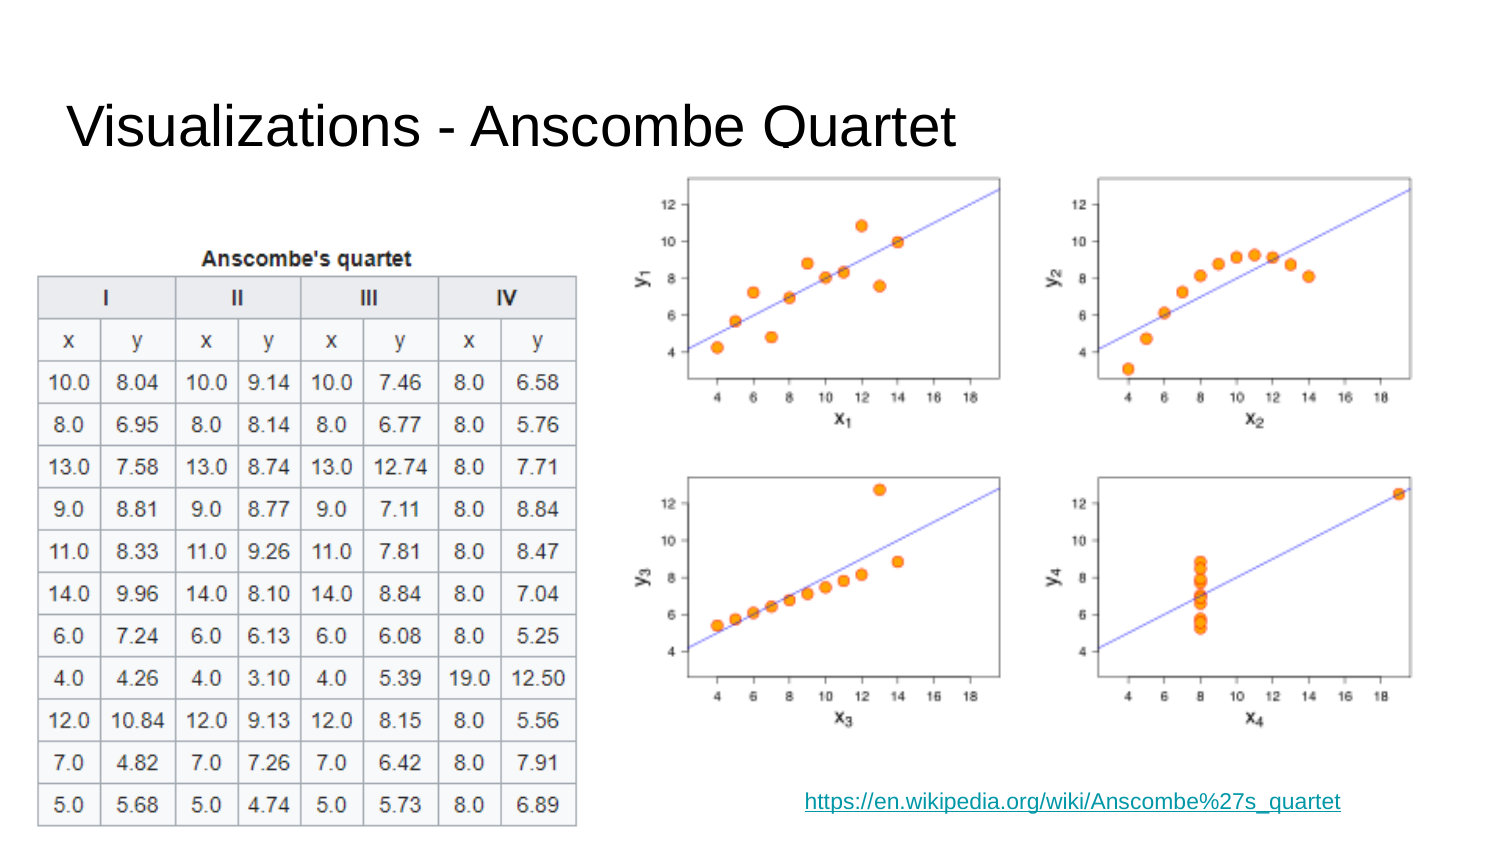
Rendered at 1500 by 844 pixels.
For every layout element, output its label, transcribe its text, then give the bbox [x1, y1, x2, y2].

title Visualizations - Anscombe Quartet [51, 72, 1449, 167]
text_box https://en.wikipedia.org/wiki/Anscombe%27s_quartet [789, 771, 1500, 844]
picture [0, 148, 1442, 844]
